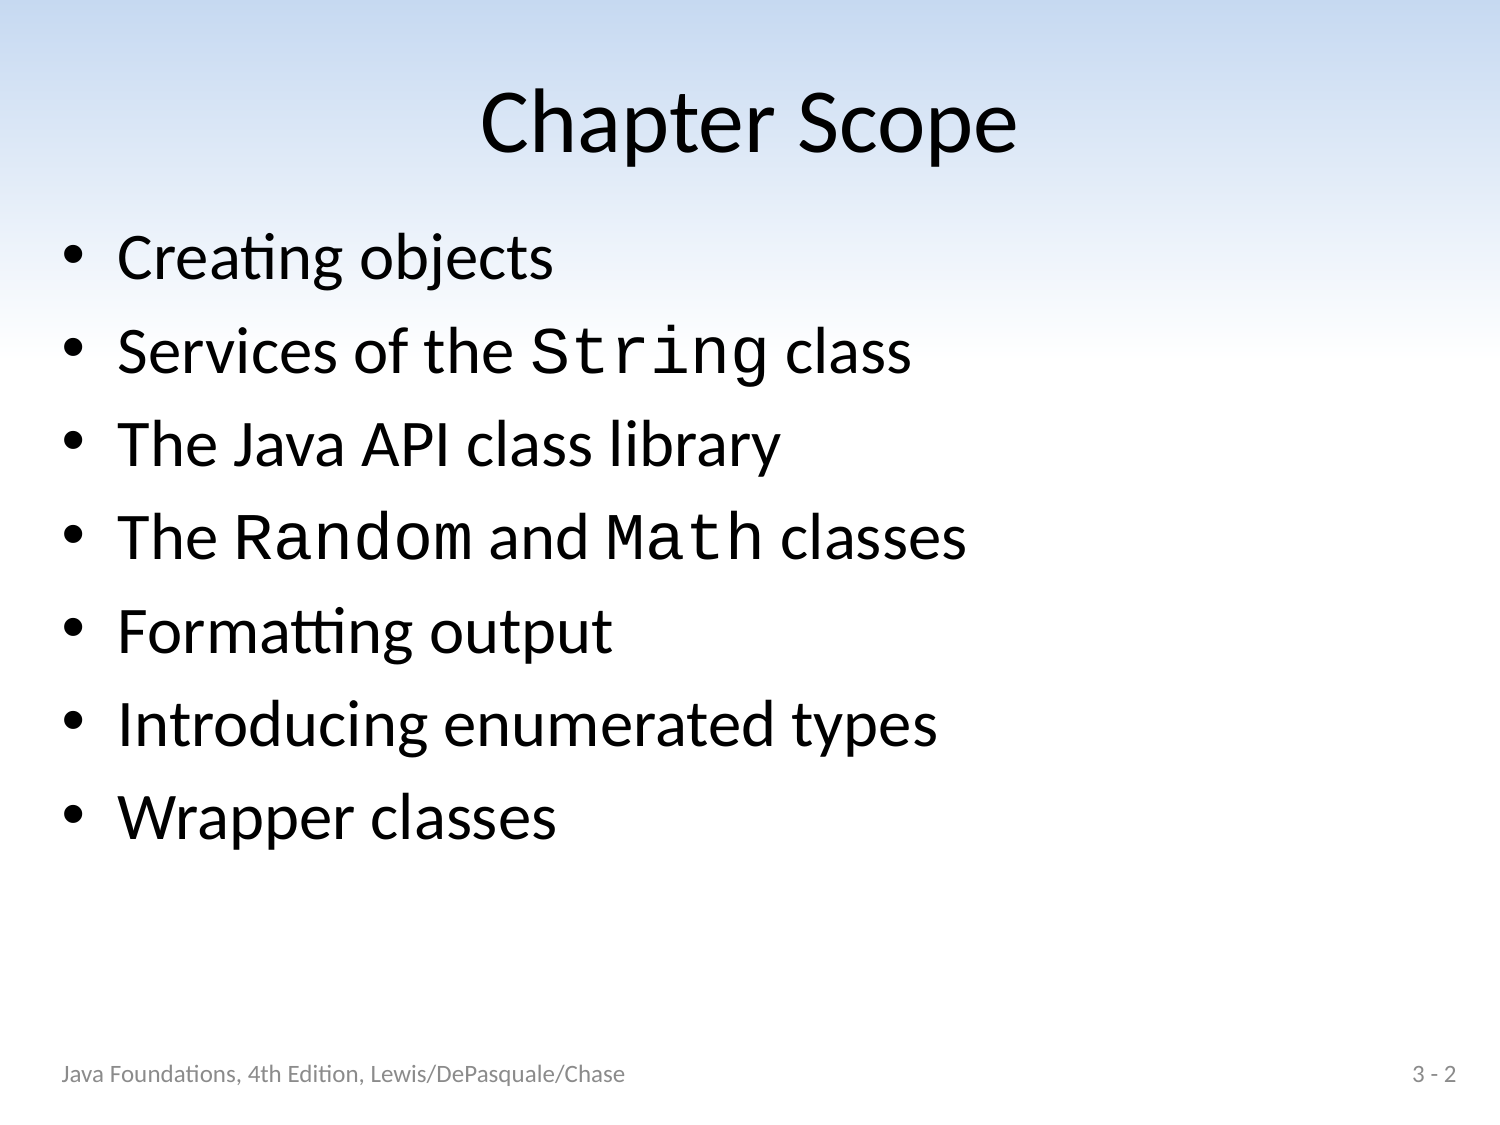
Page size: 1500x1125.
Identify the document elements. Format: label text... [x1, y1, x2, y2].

slide_number 3 - 2 [1121, 1042, 1472, 1103]
title Chapter Scope [28, 45, 1473, 186]
footer Java Foundations, 4th Edition, Lewis/DePasquale/Chase [46, 1042, 1121, 1103]
list Creating objects Services of the String class The Java API class library The Random and Math classes Formatting output Introducing enumerated types Wrapper classes [46, 205, 1473, 1043]
